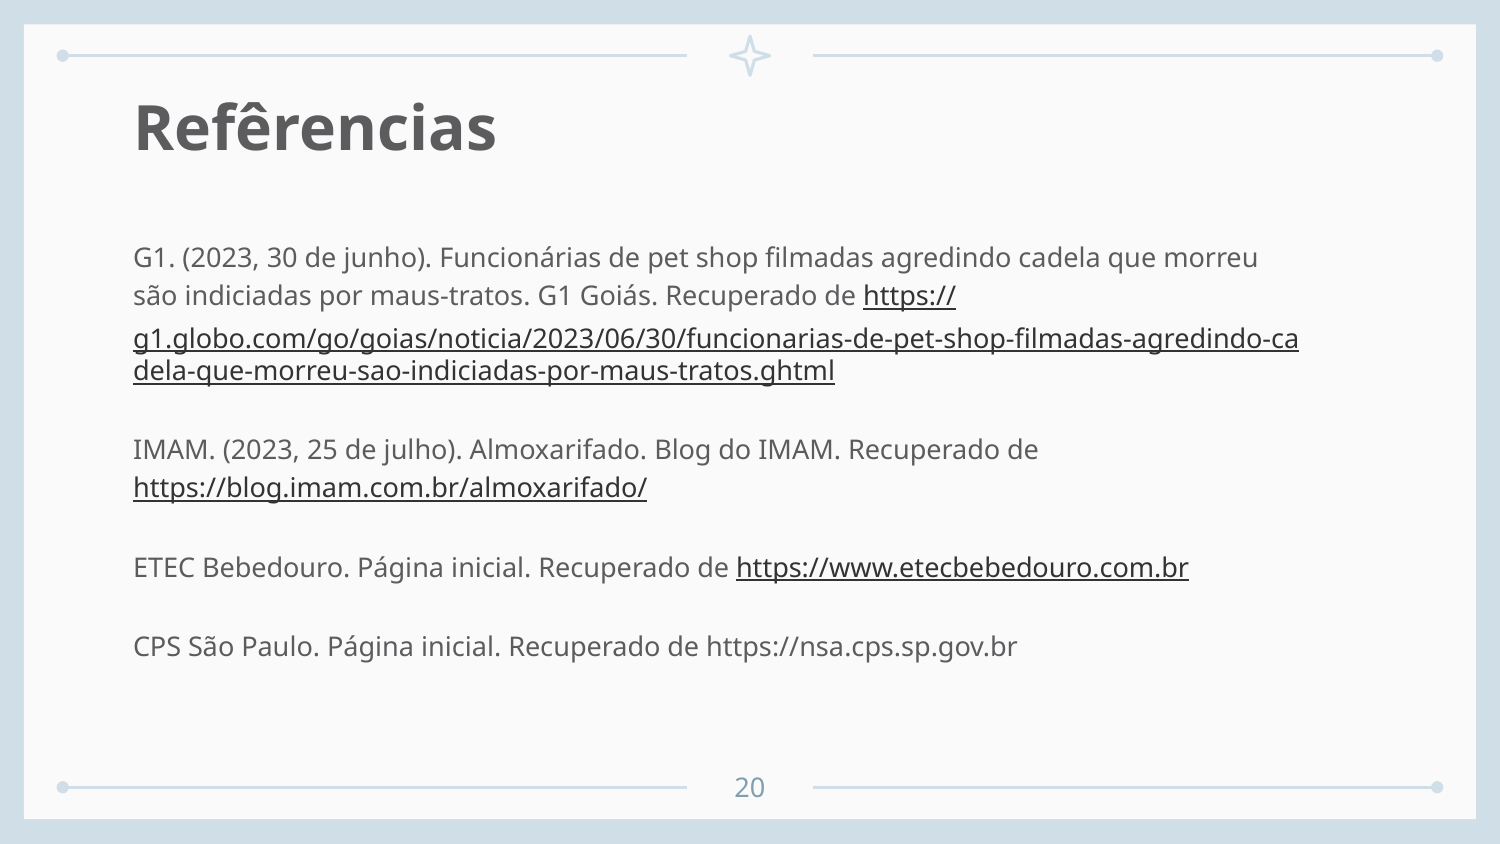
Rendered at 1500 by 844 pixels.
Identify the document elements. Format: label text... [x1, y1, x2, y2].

title Refêrencias [118, 72, 1147, 167]
slide_number 20 [705, 755, 795, 810]
subtitle G1. (2023, 30 de junho). Funcionárias de pet shop filmadas agredindo cadela que morreu são indiciadas por maus-tratos. G1 Goiás. Recuperado de https://g1.globo.com/go/goias/noticia/2023/06/30/funcionarias-de-pet-shop-filmadas-agredindo-cadela-que-morreu-sao-indiciadas-por-maus-tratos.ghtml IMAM. (2023, 25 de julho). Almoxarifado. Blog do IMAM. Recuperado de https://blog.imam.com.br/almoxarifado/ ETEC Bebedouro. Página inicial. Recuperado de https://www.etecbebedouro.com.br CPS São Paulo. Página inicial. Recuperado de https://nsa.cps.sp.gov.br [118, 220, 1320, 742]
